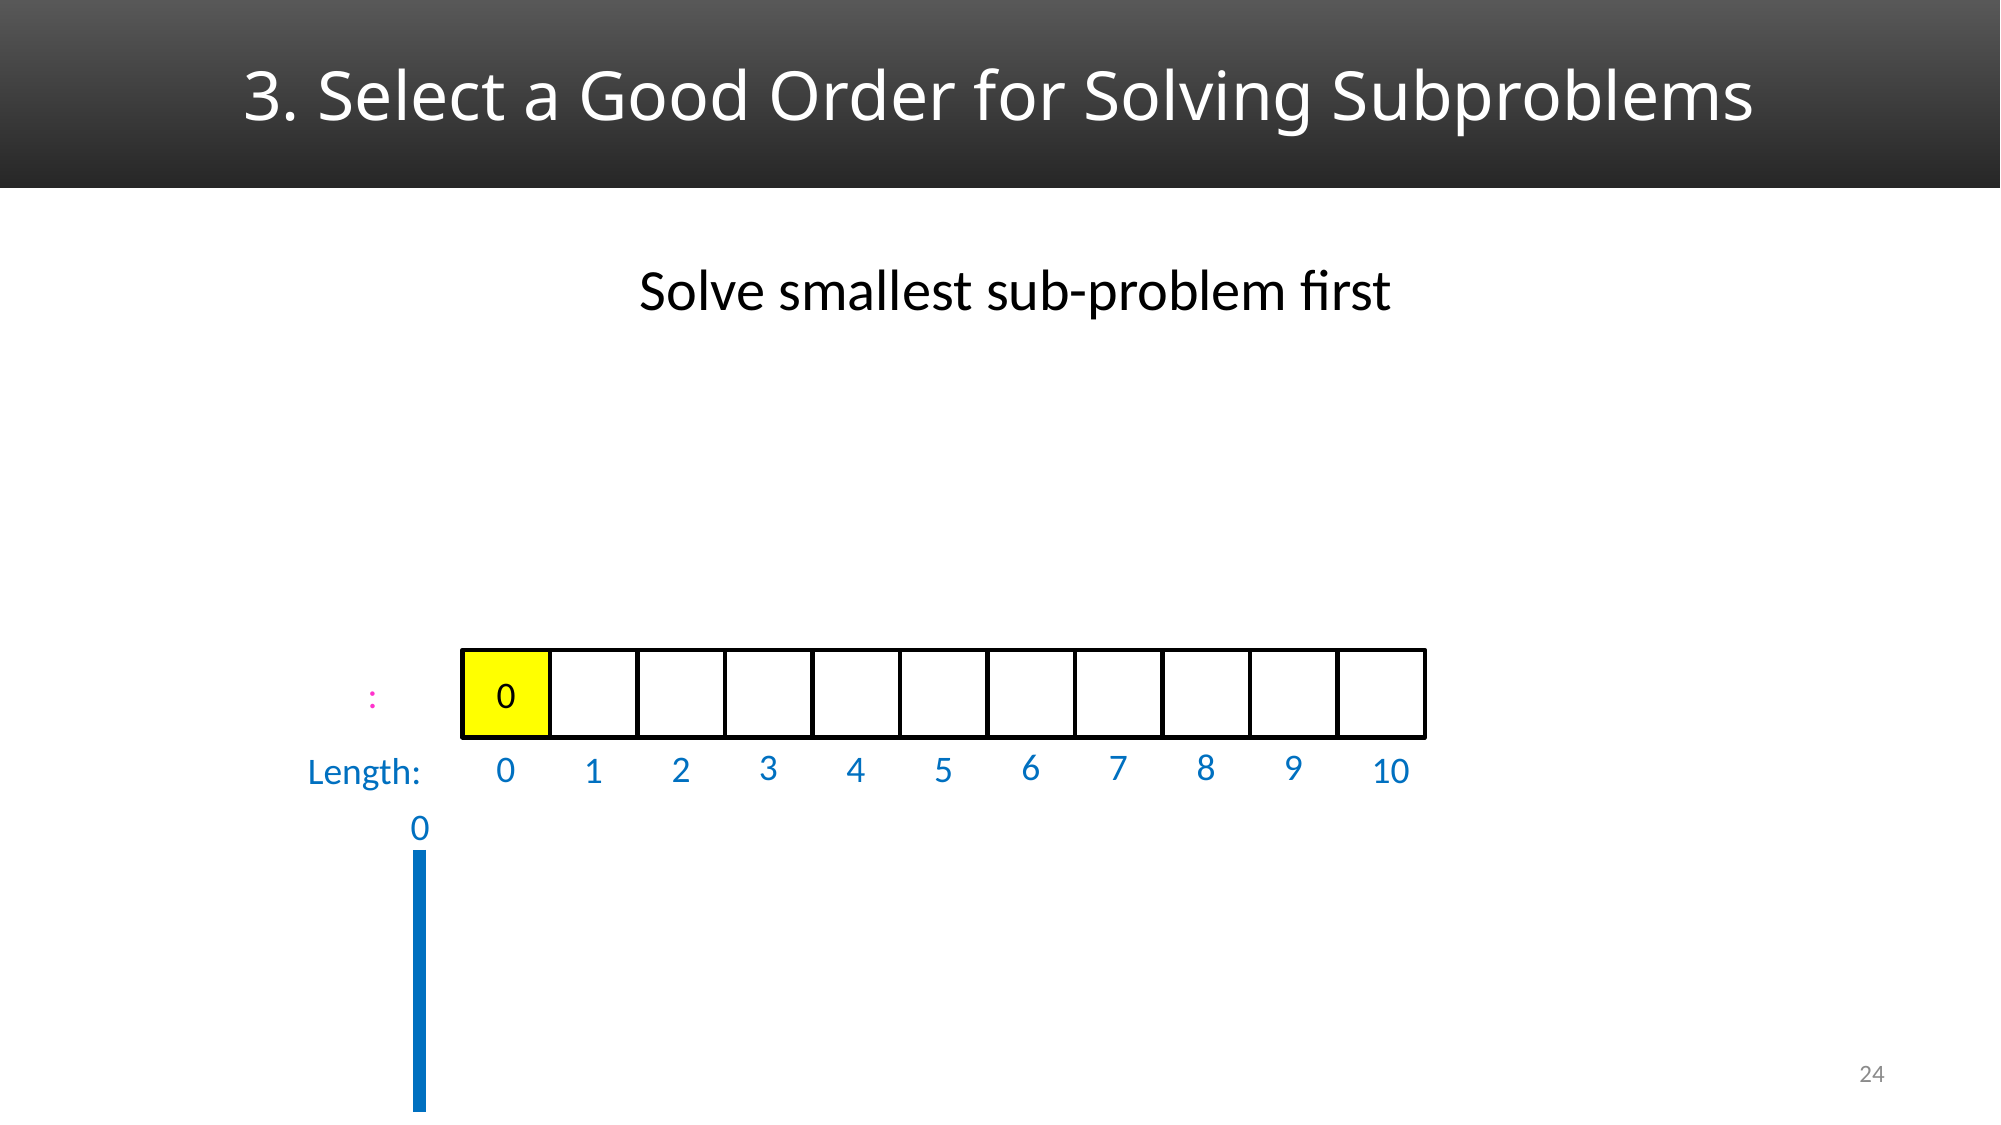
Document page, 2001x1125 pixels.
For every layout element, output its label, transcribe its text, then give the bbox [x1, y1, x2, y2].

text_box 4 [831, 737, 881, 798]
text_box Solve smallest sub-problem first [624, 244, 1408, 330]
text_box [810, 648, 898, 740]
text_box 5 [919, 737, 969, 798]
text_box 8 [1181, 735, 1231, 796]
text_box [1073, 648, 1160, 740]
text_box 0 [481, 737, 531, 798]
text_box [1160, 648, 1248, 740]
text_box 7 [1094, 735, 1144, 796]
text_box [635, 648, 723, 740]
slide_number 24 [1433, 1042, 1900, 1103]
text_box 1 [569, 738, 619, 798]
text_box Length: [293, 739, 437, 800]
text_box [1248, 648, 1335, 740]
text_box [1335, 648, 1427, 740]
text_box [985, 648, 1073, 740]
text_box [723, 648, 810, 740]
text_box 6 [1006, 735, 1056, 796]
text_box 10 [1356, 738, 1425, 798]
text_box [898, 648, 985, 740]
text_box 9 [1269, 735, 1318, 796]
text_box 0 [395, 796, 445, 856]
text_box 3 [744, 735, 793, 796]
text_box 2 [656, 737, 706, 798]
title 3. Select a Good Order for Solving Subproblems [99, 24, 1900, 163]
text_box [552, 648, 635, 740]
text_box 0 [460, 648, 552, 740]
